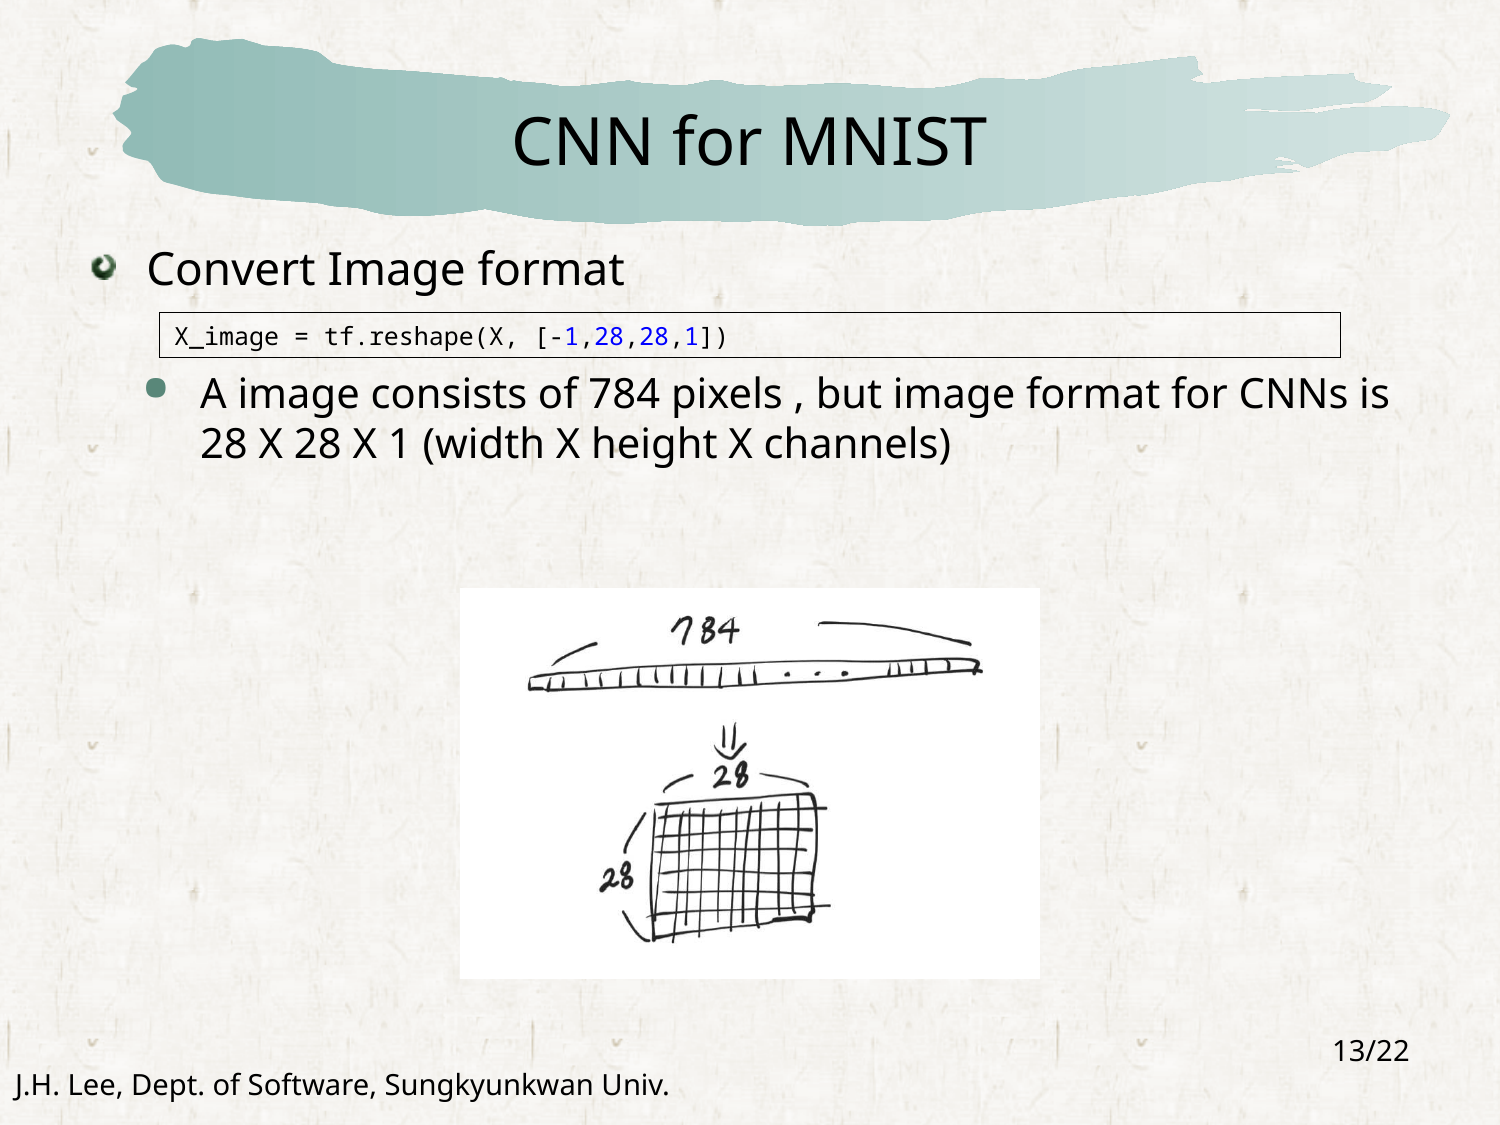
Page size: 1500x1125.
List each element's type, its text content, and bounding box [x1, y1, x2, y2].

slide_number 13/22 [1074, 1024, 1426, 1103]
title CNN for MNIST [75, 45, 1425, 231]
picture [0, 0, 1500, 1125]
footer J.H. Lee, Dept. of Software, Sungkyunkwan Univ. [0, 1058, 762, 1102]
text_box X_image = tf.reshape(X, [-1,28,28,1]) [159, 312, 1341, 358]
list Convert Image format A image consists of 784 pixels , but image format for CNNs is 28 X 28 X 1 (width X height X channels) [75, 231, 1425, 1005]
